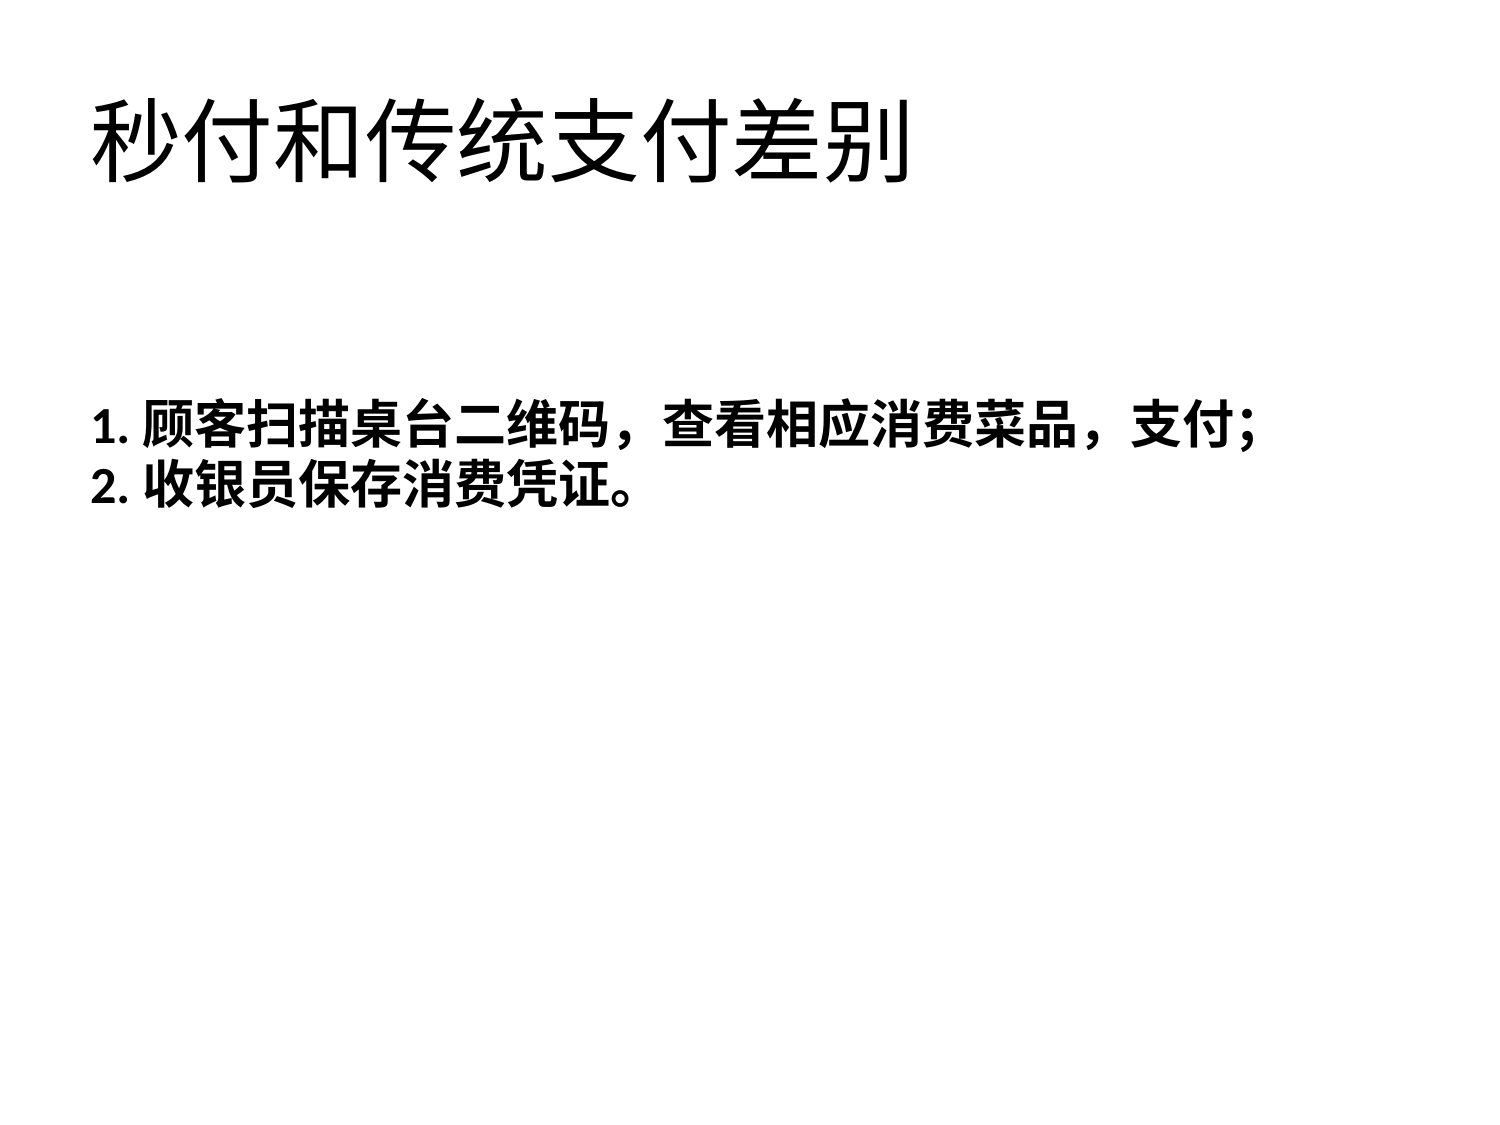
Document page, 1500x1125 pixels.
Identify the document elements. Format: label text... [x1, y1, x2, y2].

list 1.顾客扫描桌台二维码，查看相应消费菜品，支付； 2.收银员保存消费凭证。 [75, 262, 1425, 1005]
title 秒付和传统支付差别 [75, 45, 1425, 233]
